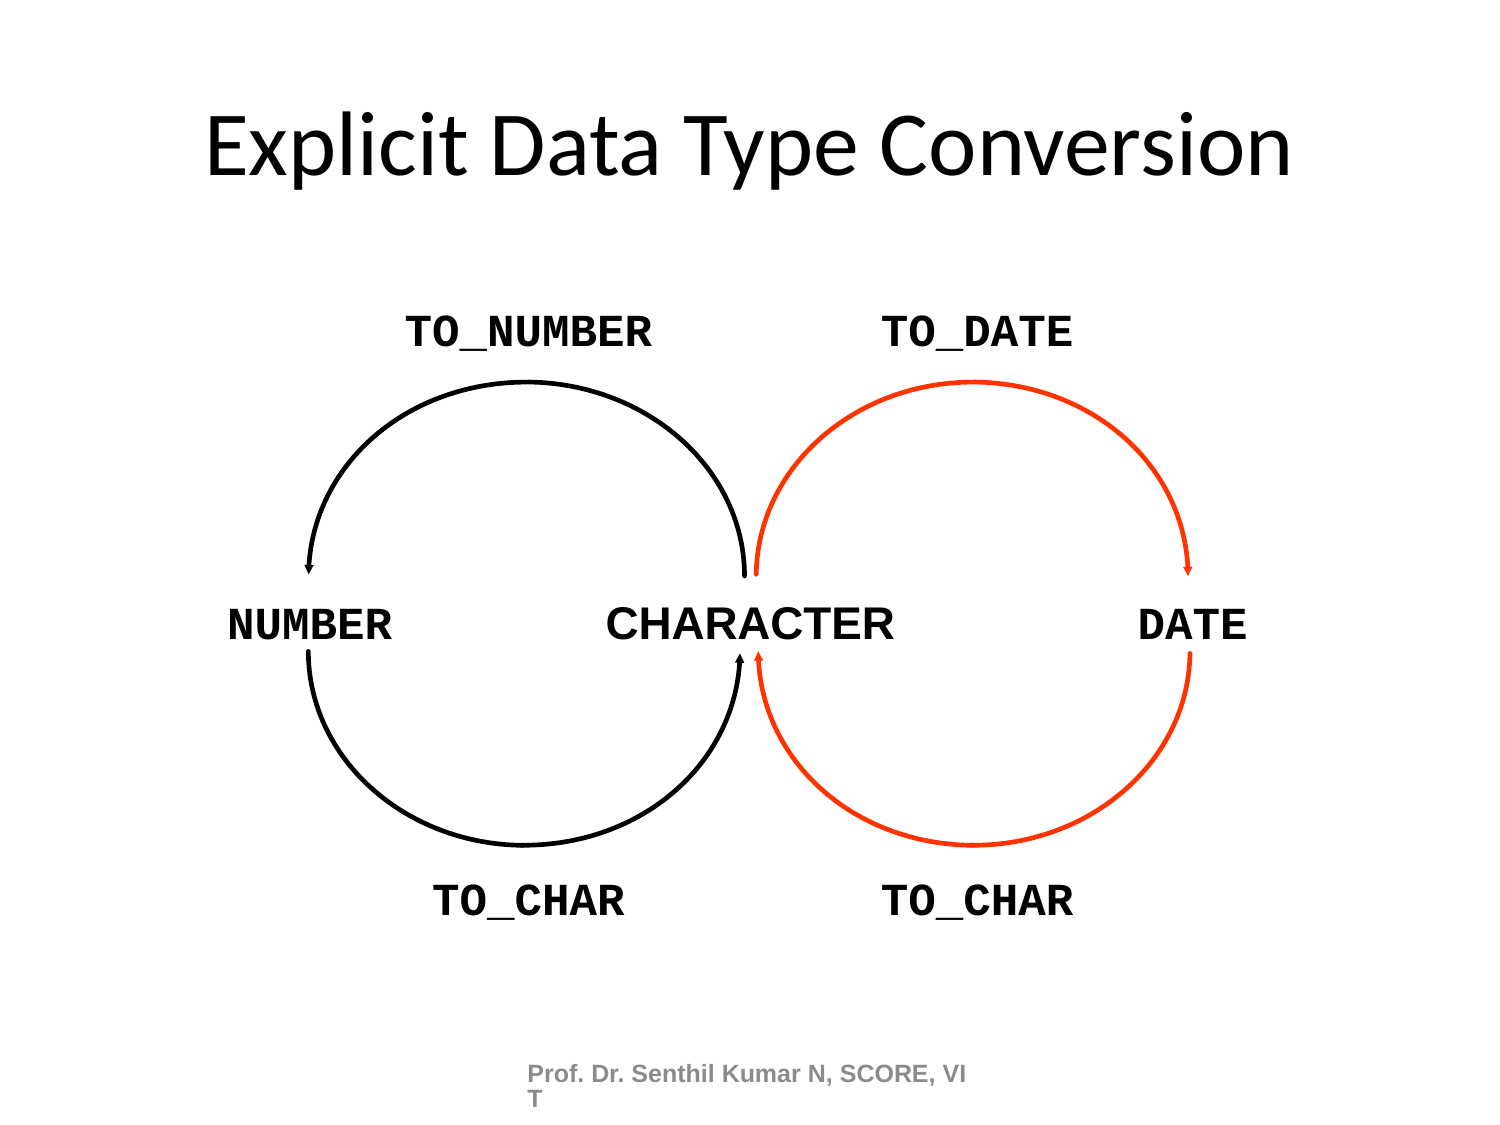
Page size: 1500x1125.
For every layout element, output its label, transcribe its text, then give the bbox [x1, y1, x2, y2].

text_box TO_DATE [848, 292, 1106, 364]
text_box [755, 381, 1191, 846]
title Explicit Data Type Conversion [75, 45, 1425, 233]
text_box NUMBER [206, 586, 413, 657]
text_box [523, 651, 744, 846]
text_box TO_CHAR [397, 861, 660, 932]
text_box TO_CHAR [863, 861, 1092, 932]
text_box CHARACTER [536, 586, 750, 657]
footer Prof. Dr. Senthil Kumar N, SCORE, VIT [512, 1042, 988, 1103]
text_box DATE [1195, 586, 1270, 657]
text_box TO_NUMBER [362, 292, 695, 364]
text_box [308, 651, 526, 846]
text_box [308, 381, 745, 577]
